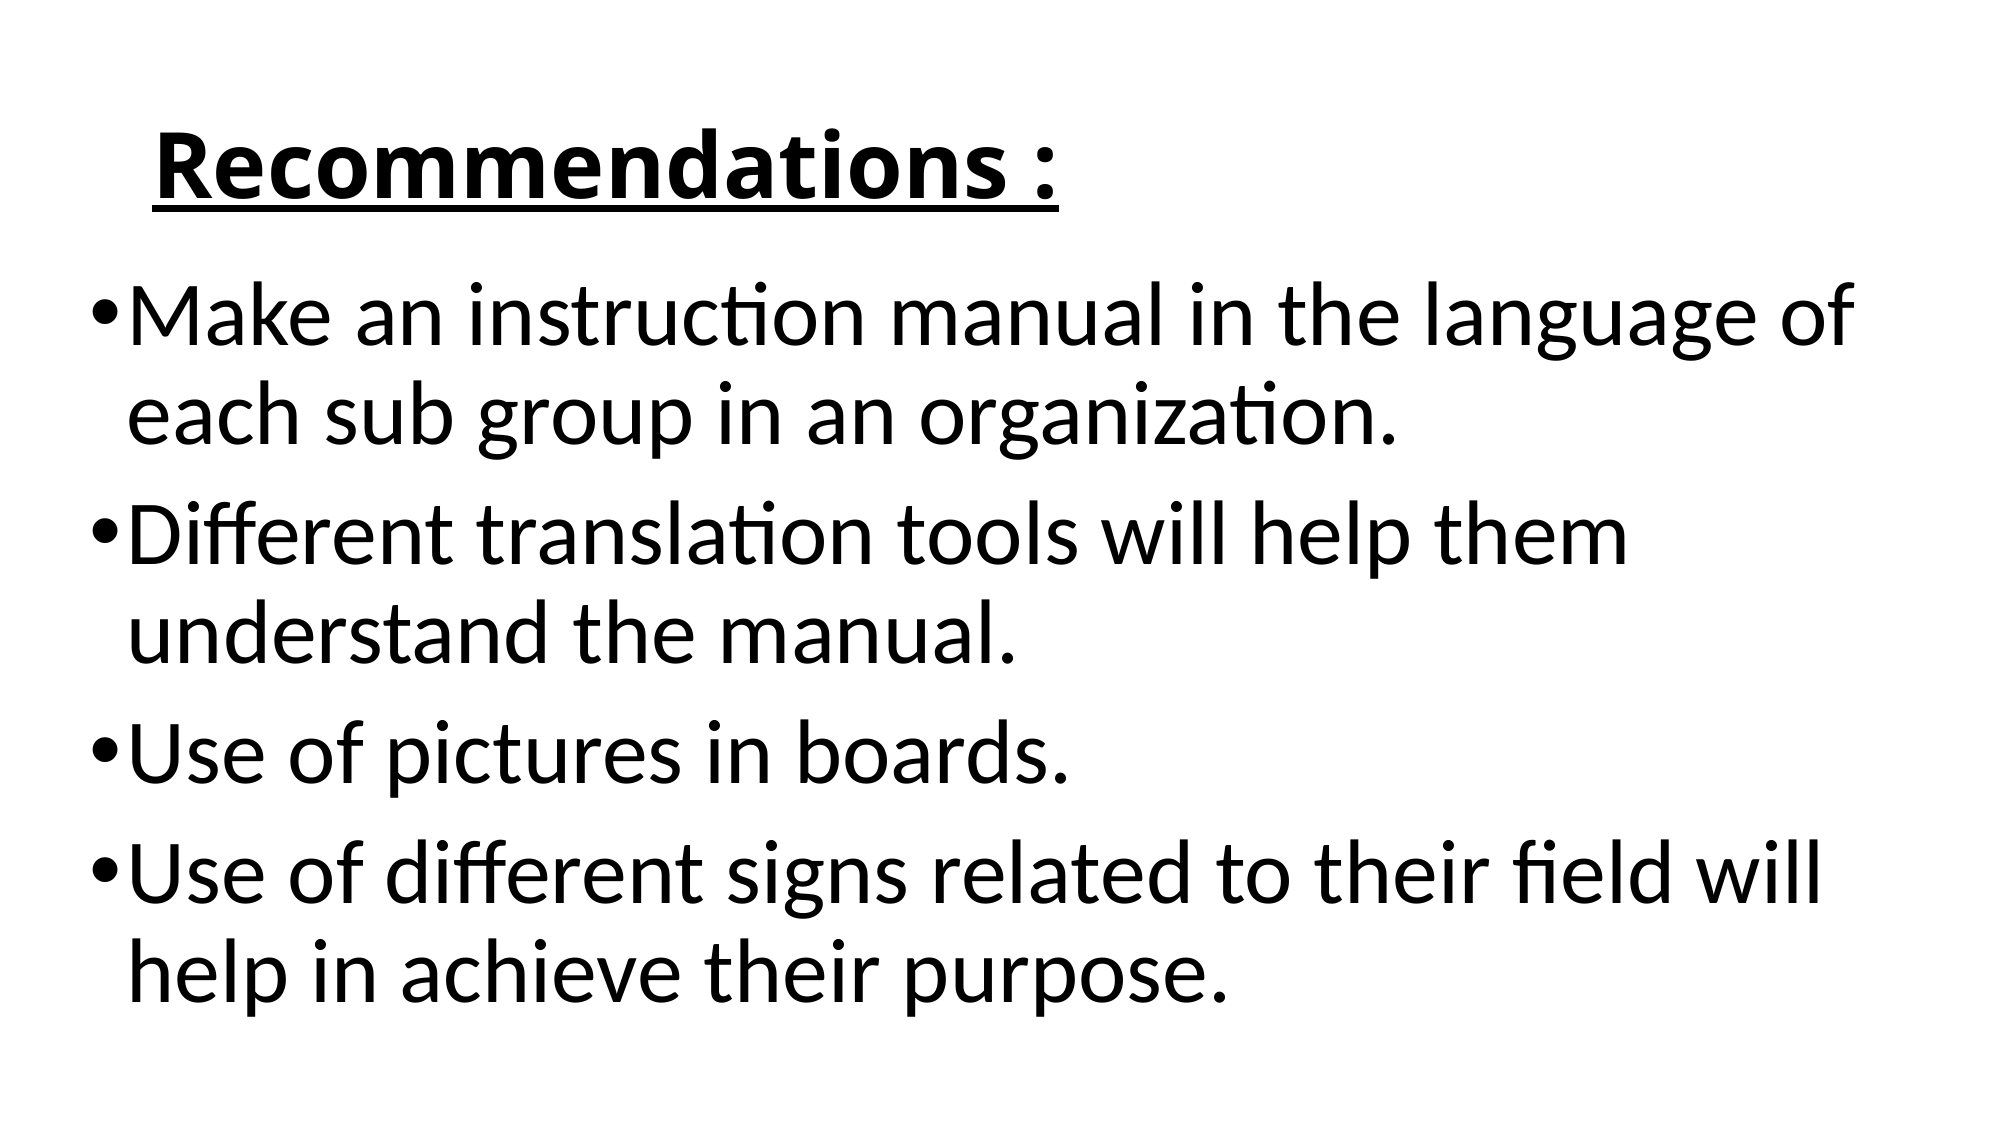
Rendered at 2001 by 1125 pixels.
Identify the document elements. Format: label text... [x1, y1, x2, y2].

title Recommendations : [137, 59, 1863, 258]
list Make an instruction manual in the language of each sub group in an organization. Different translation tools will help them understand the manual. Use of pictures in boards. Use of different signs related to their field will help in achieve their purpose. [74, 258, 1900, 1112]
